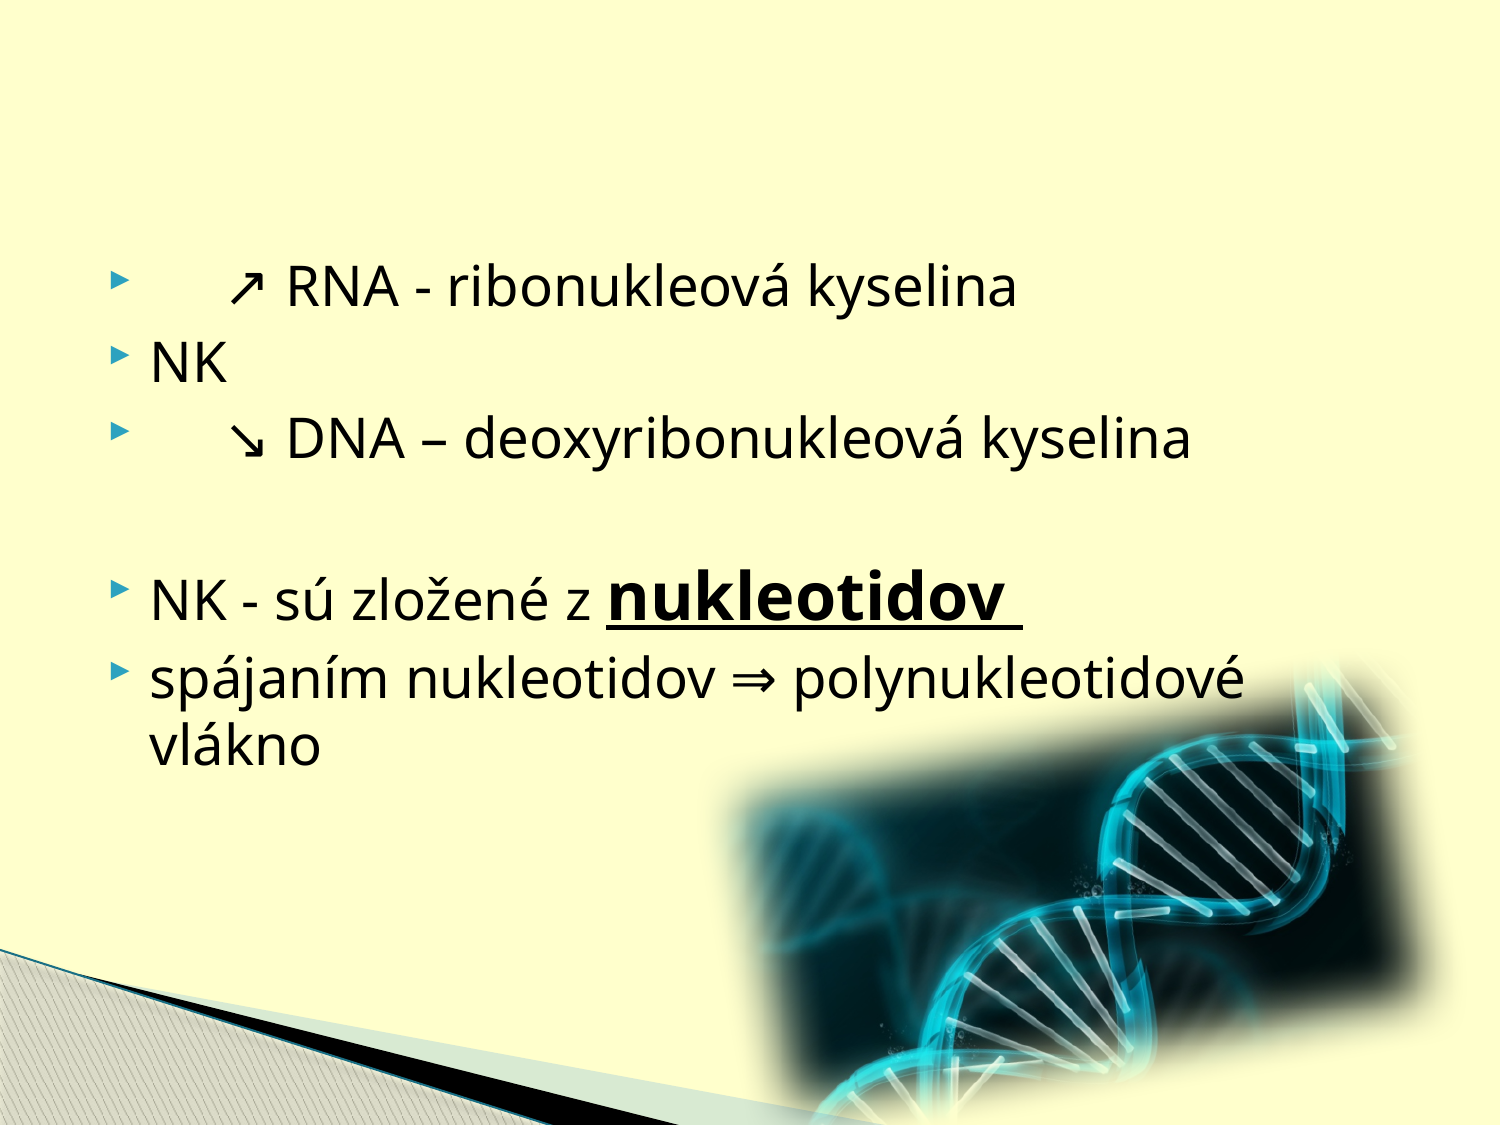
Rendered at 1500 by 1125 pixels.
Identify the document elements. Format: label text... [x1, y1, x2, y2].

list ↗ RNA - ribonukleová kyselina NK ↘ DNA – deoxyribonukleová kyselina NK - sú zložené z nukleotidov spájaním nukleotidov ⇒ polynukleotidové vlákno [75, 243, 1425, 986]
picture [704, 686, 1459, 1111]
